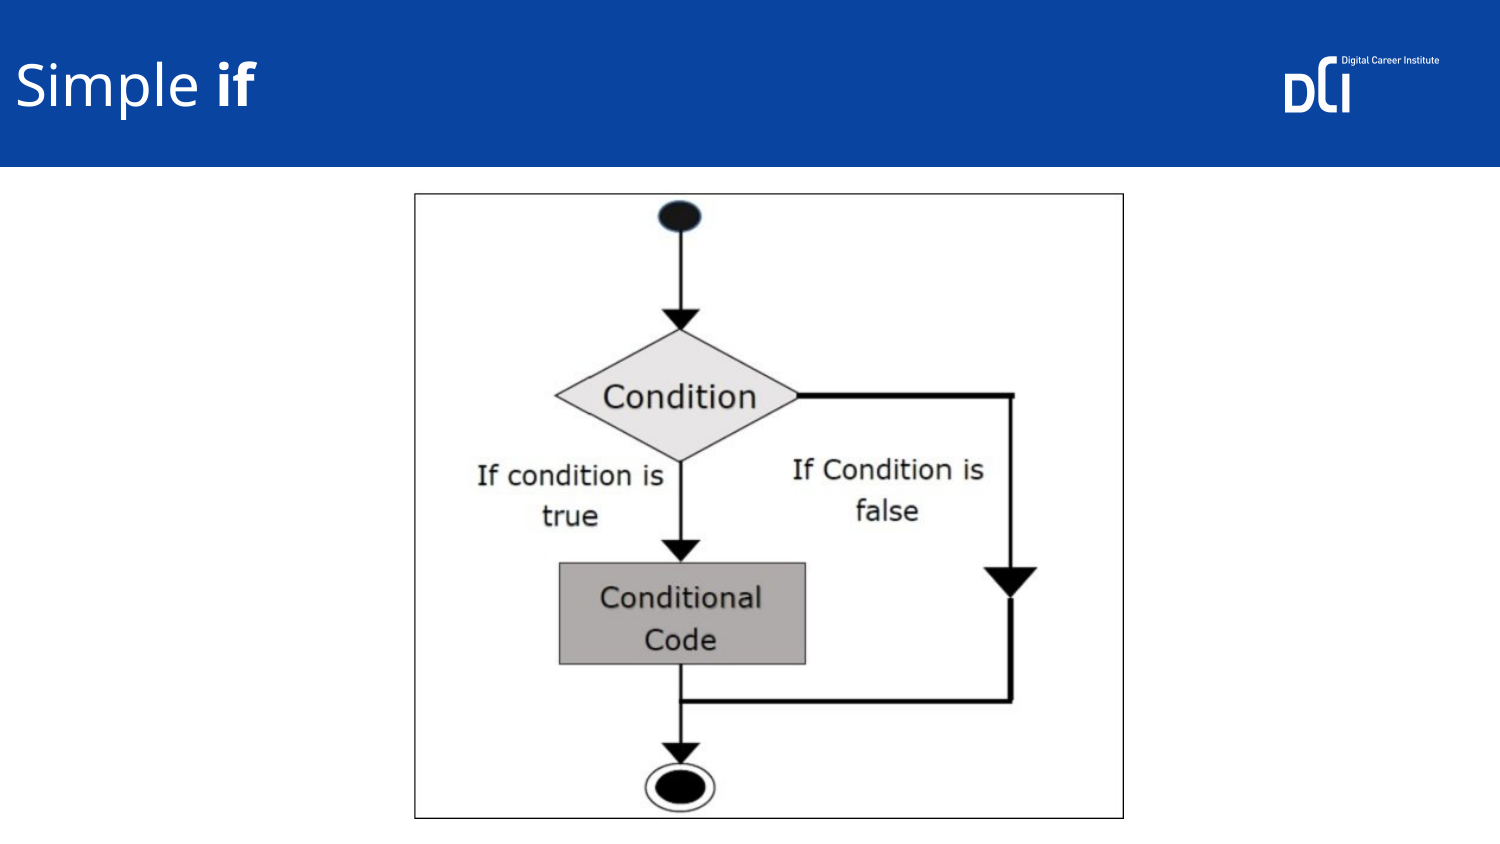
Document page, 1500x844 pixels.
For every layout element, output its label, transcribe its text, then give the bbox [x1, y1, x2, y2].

title Simple if [0, 0, 1500, 167]
picture [1274, 43, 1445, 123]
picture [412, 191, 1124, 819]
